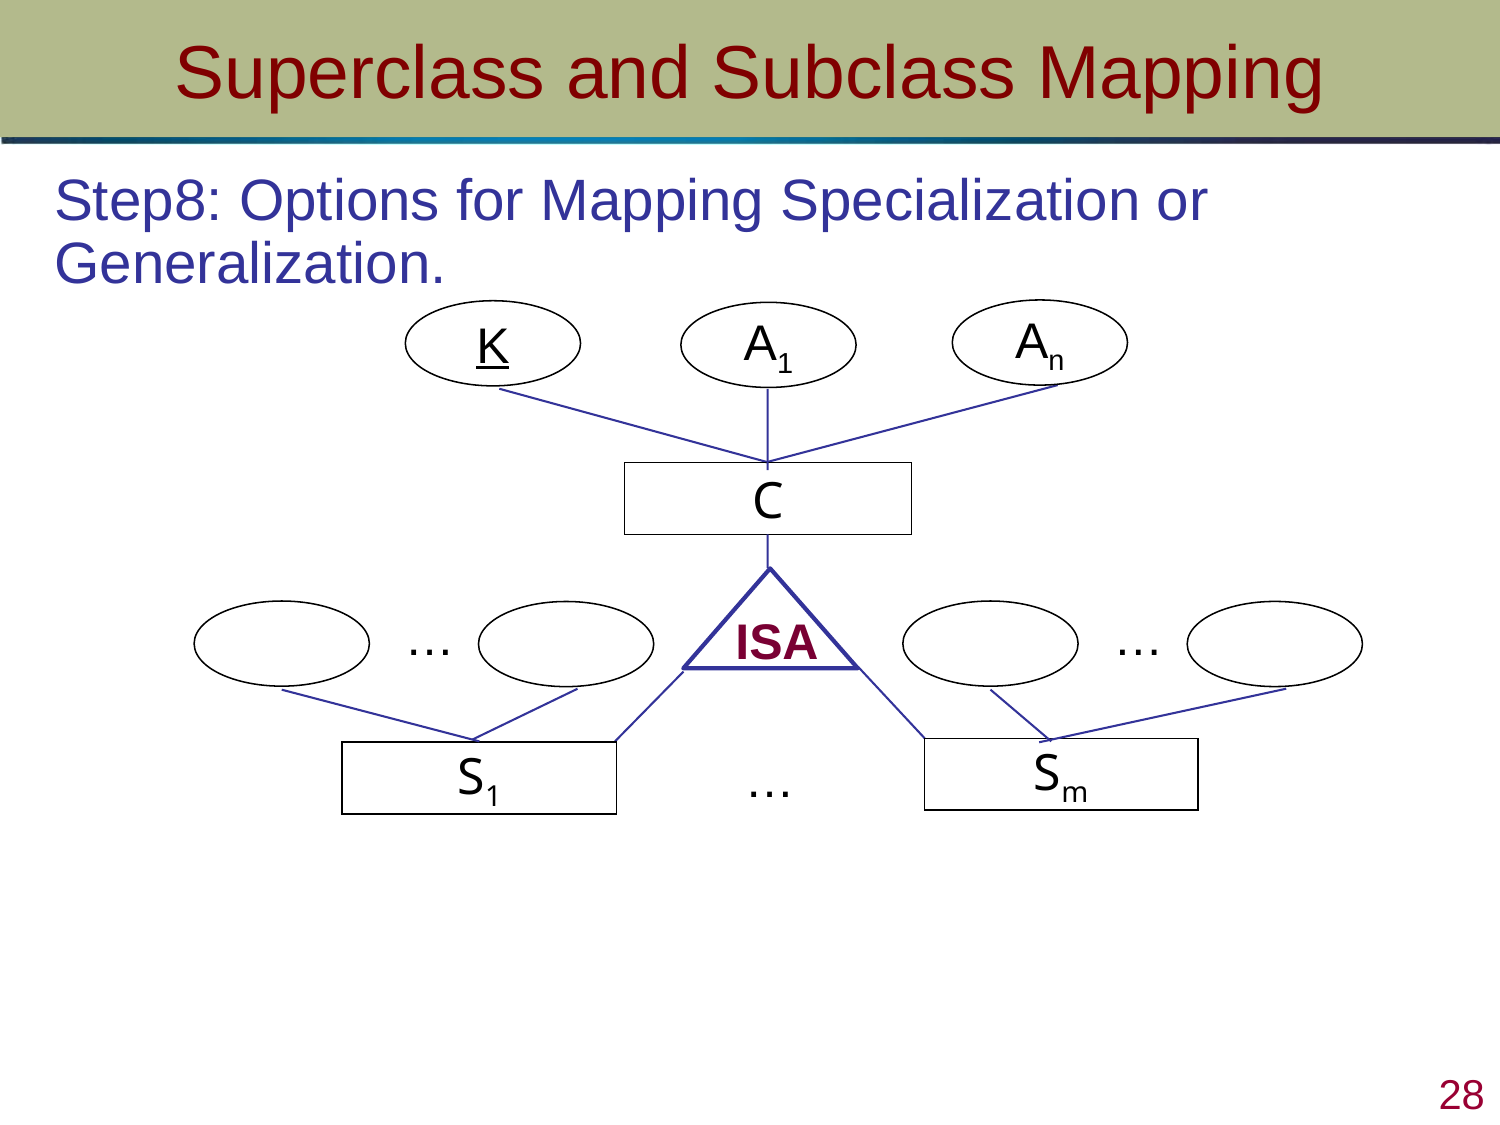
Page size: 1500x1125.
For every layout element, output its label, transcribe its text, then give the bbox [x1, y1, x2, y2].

title Superclass and Subclass Mapping [0, 0, 1500, 138]
text_box A1 [680, 302, 857, 388]
text_box S1 [342, 742, 617, 815]
text_box … [1098, 598, 1179, 674]
text_box An [952, 299, 1128, 386]
text_box C [624, 462, 912, 535]
text_box Sm [924, 738, 1198, 811]
text_box [478, 601, 654, 687]
text_box [683, 626, 720, 669]
text_box K [405, 300, 581, 386]
text_box [1187, 601, 1363, 687]
text_box [740, 568, 800, 602]
list Step8: Options for Mapping Specialization or Generalization. [39, 162, 1463, 1063]
picture [0, 138, 1500, 145]
text_box [834, 641, 858, 669]
text_box [902, 601, 1079, 687]
text_box [194, 601, 370, 687]
text_box ISA [720, 602, 834, 677]
text_box … [389, 598, 470, 674]
text_box … [729, 740, 810, 816]
slide_number 28 [1187, 1049, 1500, 1125]
